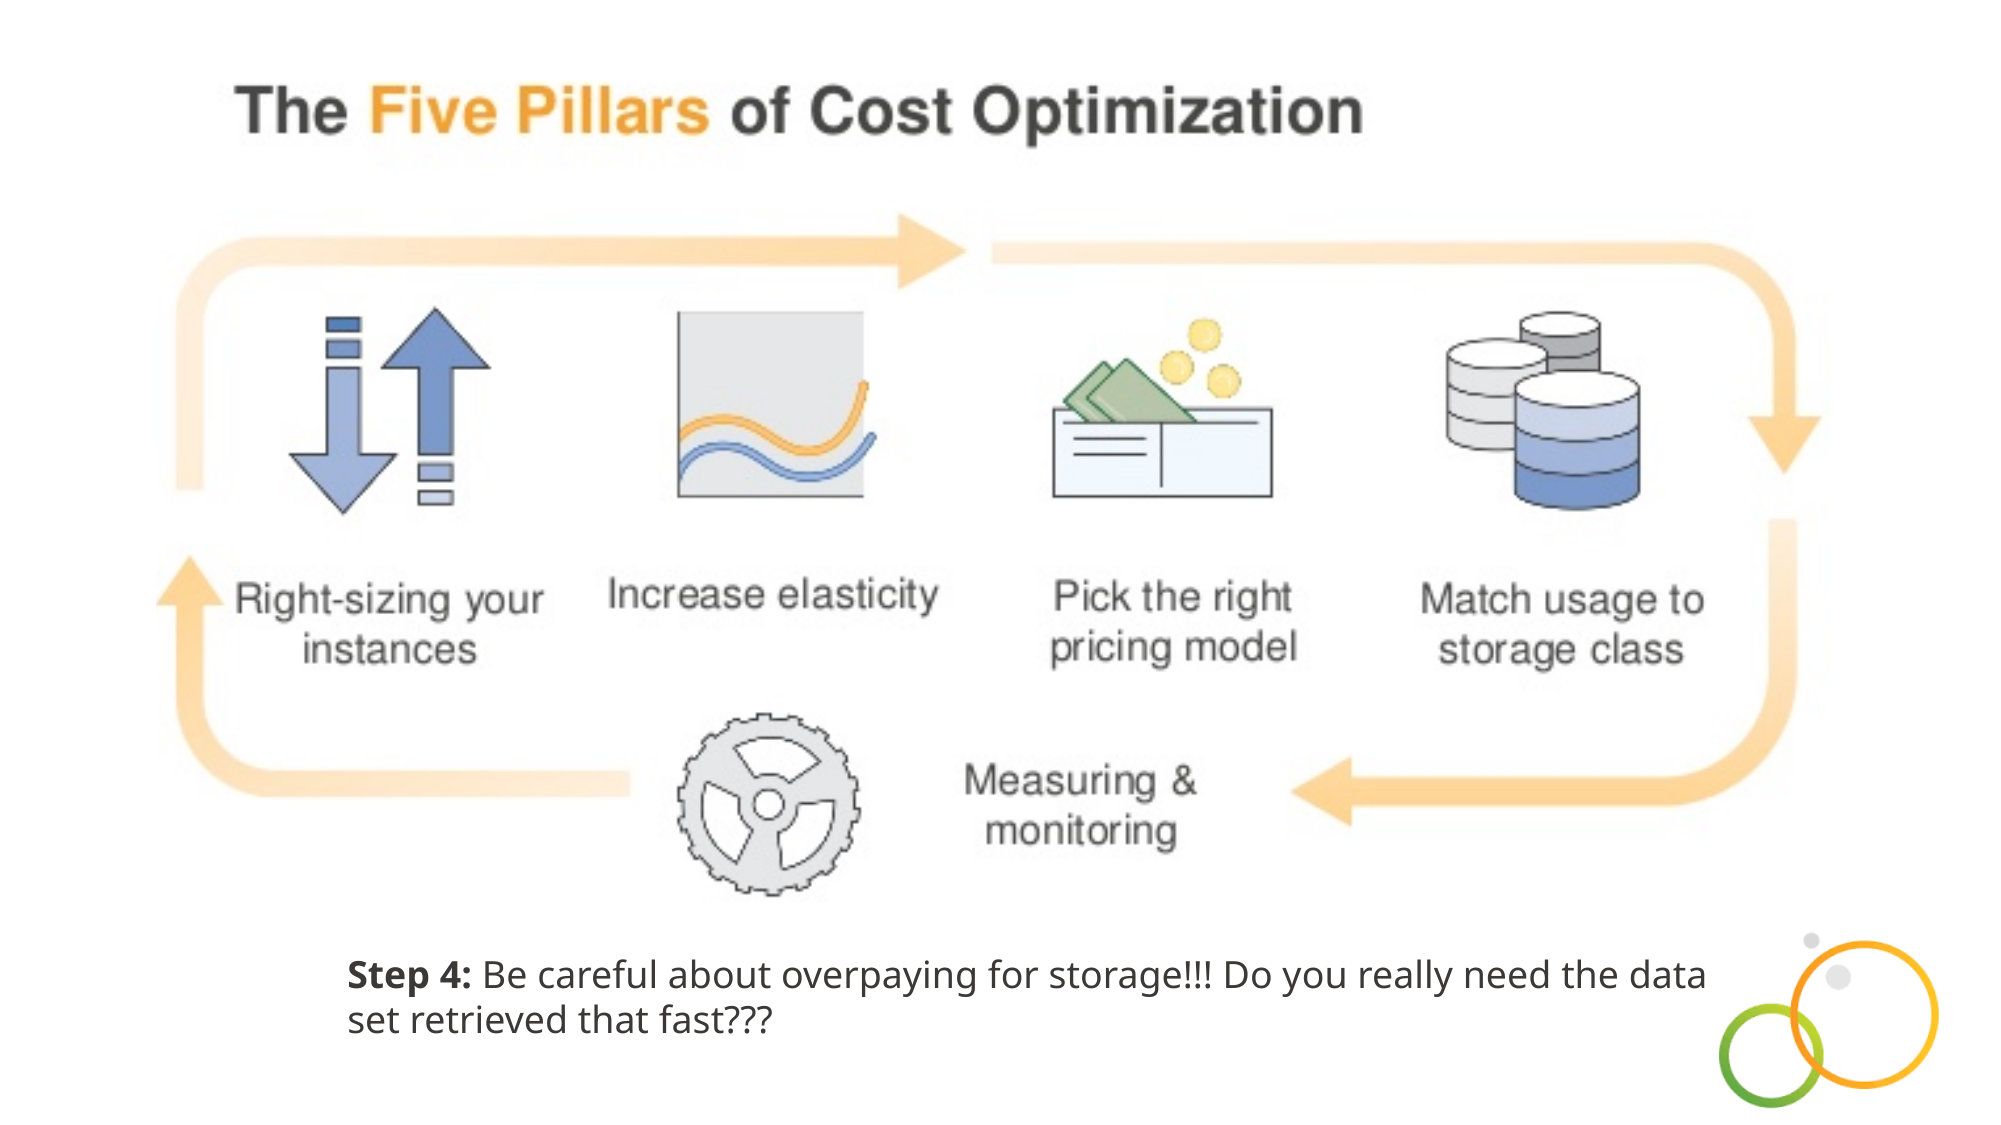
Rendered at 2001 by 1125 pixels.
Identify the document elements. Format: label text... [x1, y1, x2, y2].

text_box Step 4: Be careful about overpaying for storage!!! Do you really need the data set retrieved that fast??? [332, 984, 1658, 1048]
picture [156, 42, 2000, 1125]
